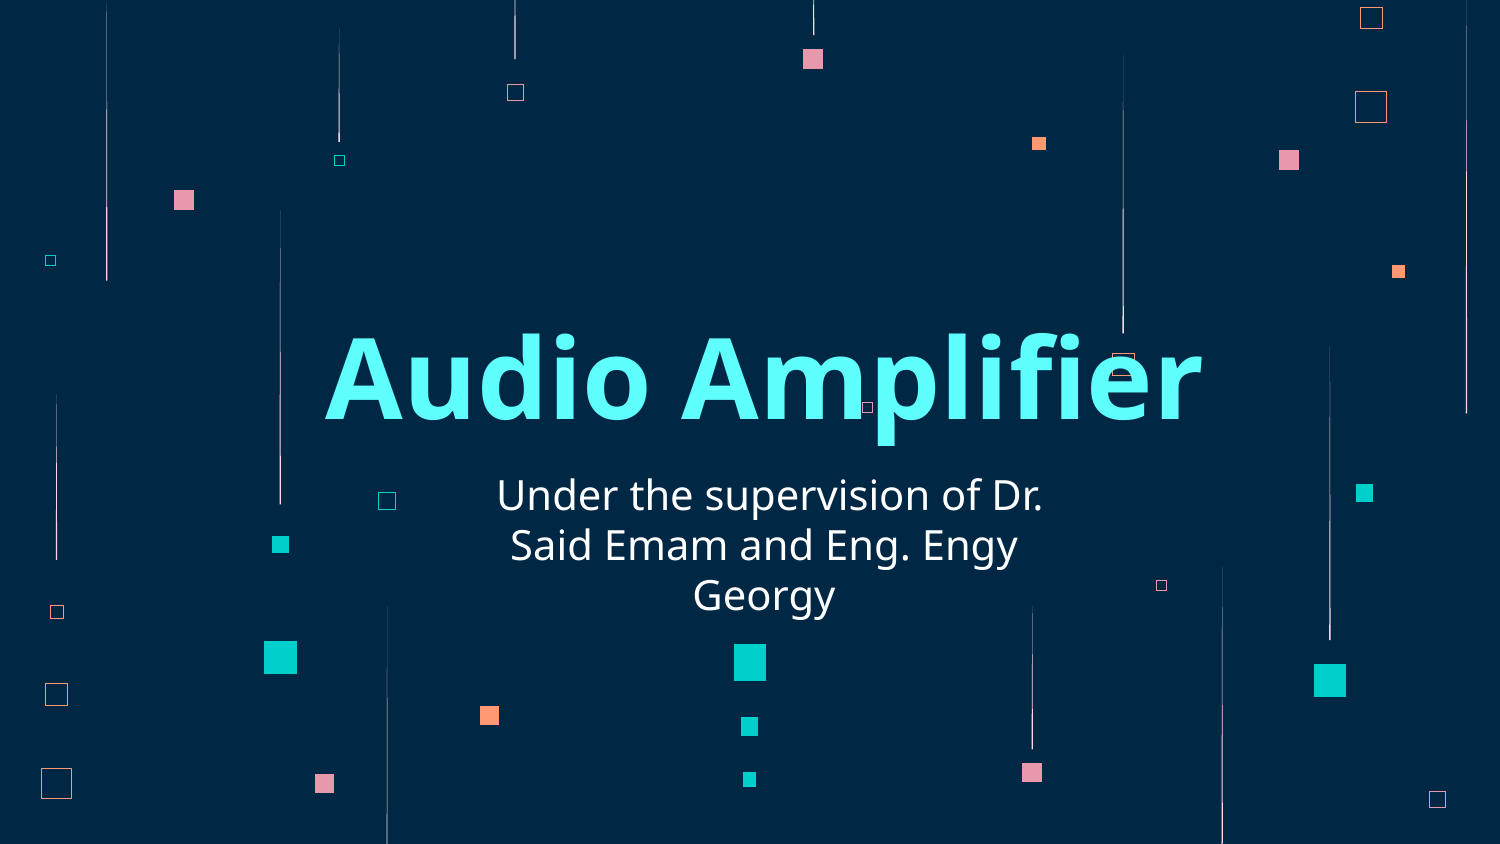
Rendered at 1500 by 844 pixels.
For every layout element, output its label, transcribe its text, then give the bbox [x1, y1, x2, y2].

text_box [479, 705, 500, 726]
text_box [314, 773, 335, 794]
subtitle Under the supervision of Dr. Said Emam and Eng. Engy Georgy [350, 453, 1103, 584]
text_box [733, 644, 767, 787]
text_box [1313, 345, 1347, 698]
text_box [1111, 55, 1135, 376]
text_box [1022, 606, 1043, 783]
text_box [263, 209, 297, 675]
title Audio Amplifier [271, 120, 1260, 457]
